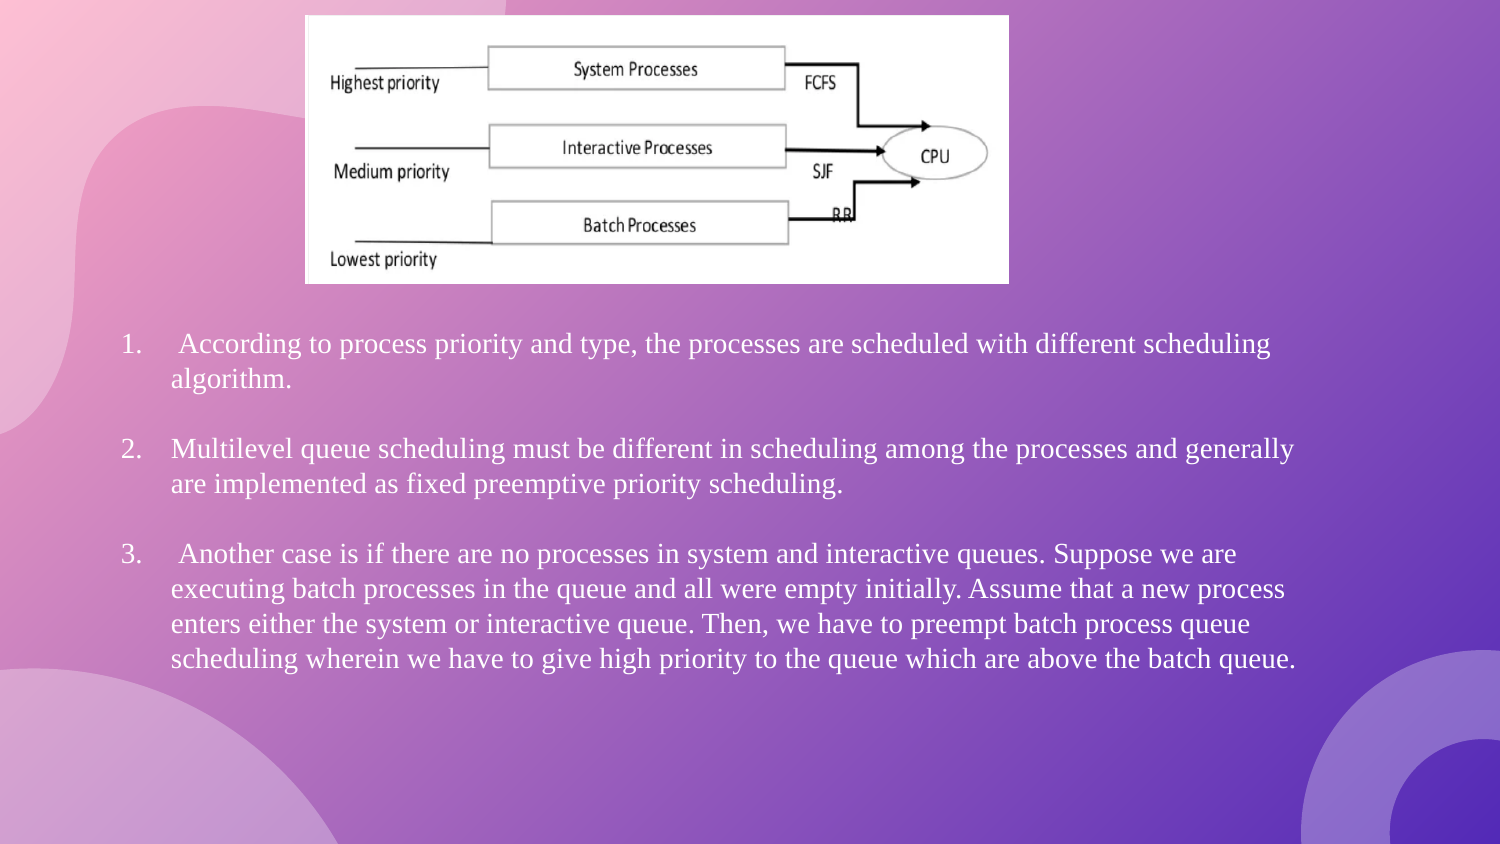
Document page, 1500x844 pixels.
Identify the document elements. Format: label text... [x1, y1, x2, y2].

list According to process priority and type, the processes are scheduled with different scheduling algorithm. Multilevel queue scheduling must be different in scheduling among the processes and generally are implemented as fixed preemptive priority scheduling. Another case is if there are no processes in system and interactive queues. Suppose we are executing batch processes in the queue and all were empty initially. Assume that a new process enters either the system or interactive queue. Then, we have to preempt batch process queue scheduling wherein we have to give high priority to the queue which are above the batch queue. [80, 309, 1345, 844]
picture [305, 15, 1009, 284]
